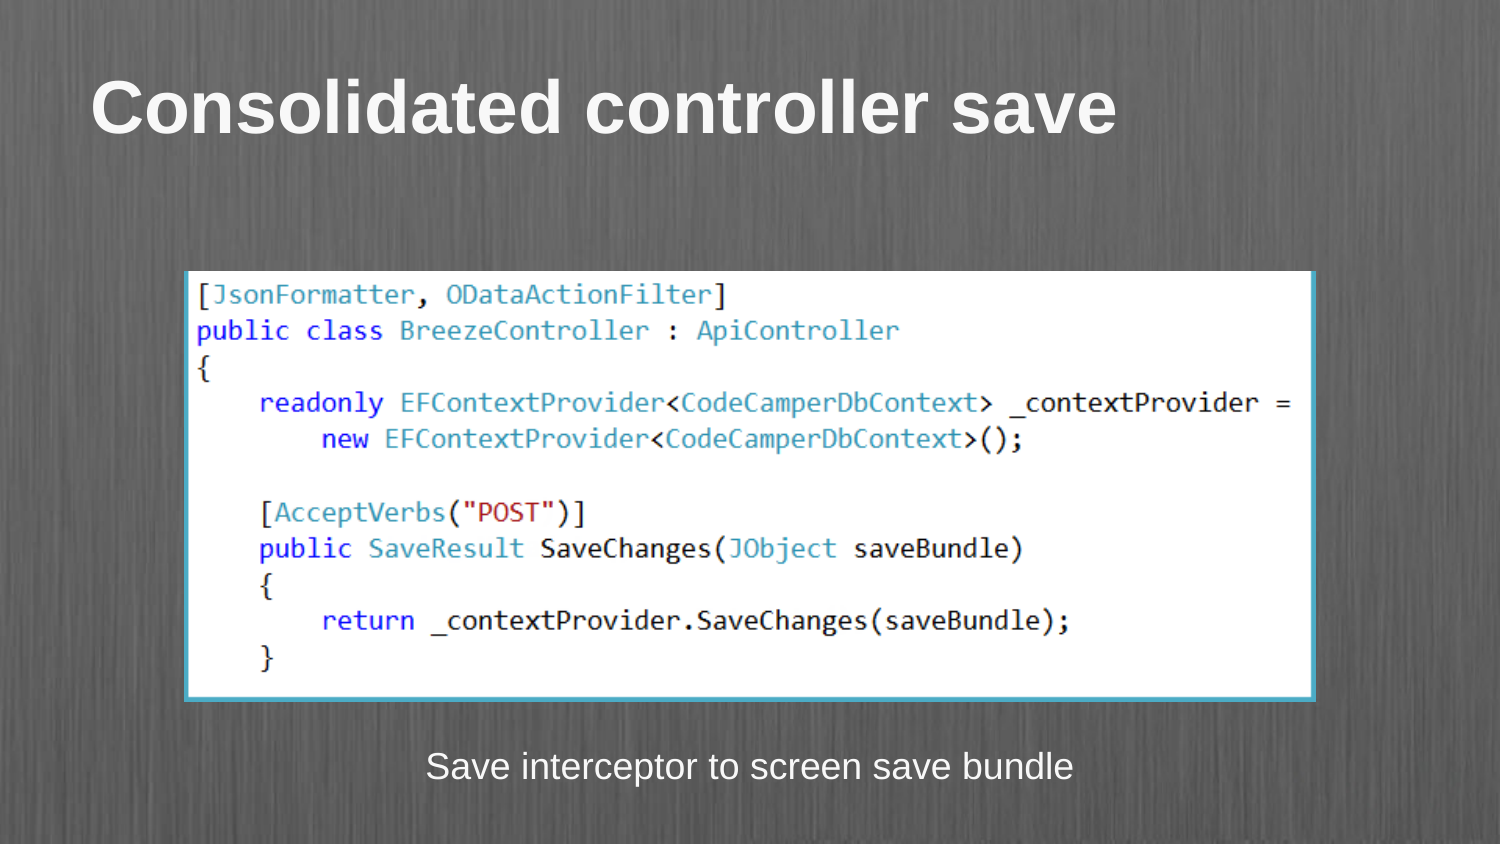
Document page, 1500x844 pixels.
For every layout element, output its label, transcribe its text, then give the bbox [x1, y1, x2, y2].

title Consolidated controller save [74, 33, 1426, 175]
picture [0, 0, 1500, 844]
text_box Save interceptor to screen save bundle [337, 734, 1163, 794]
